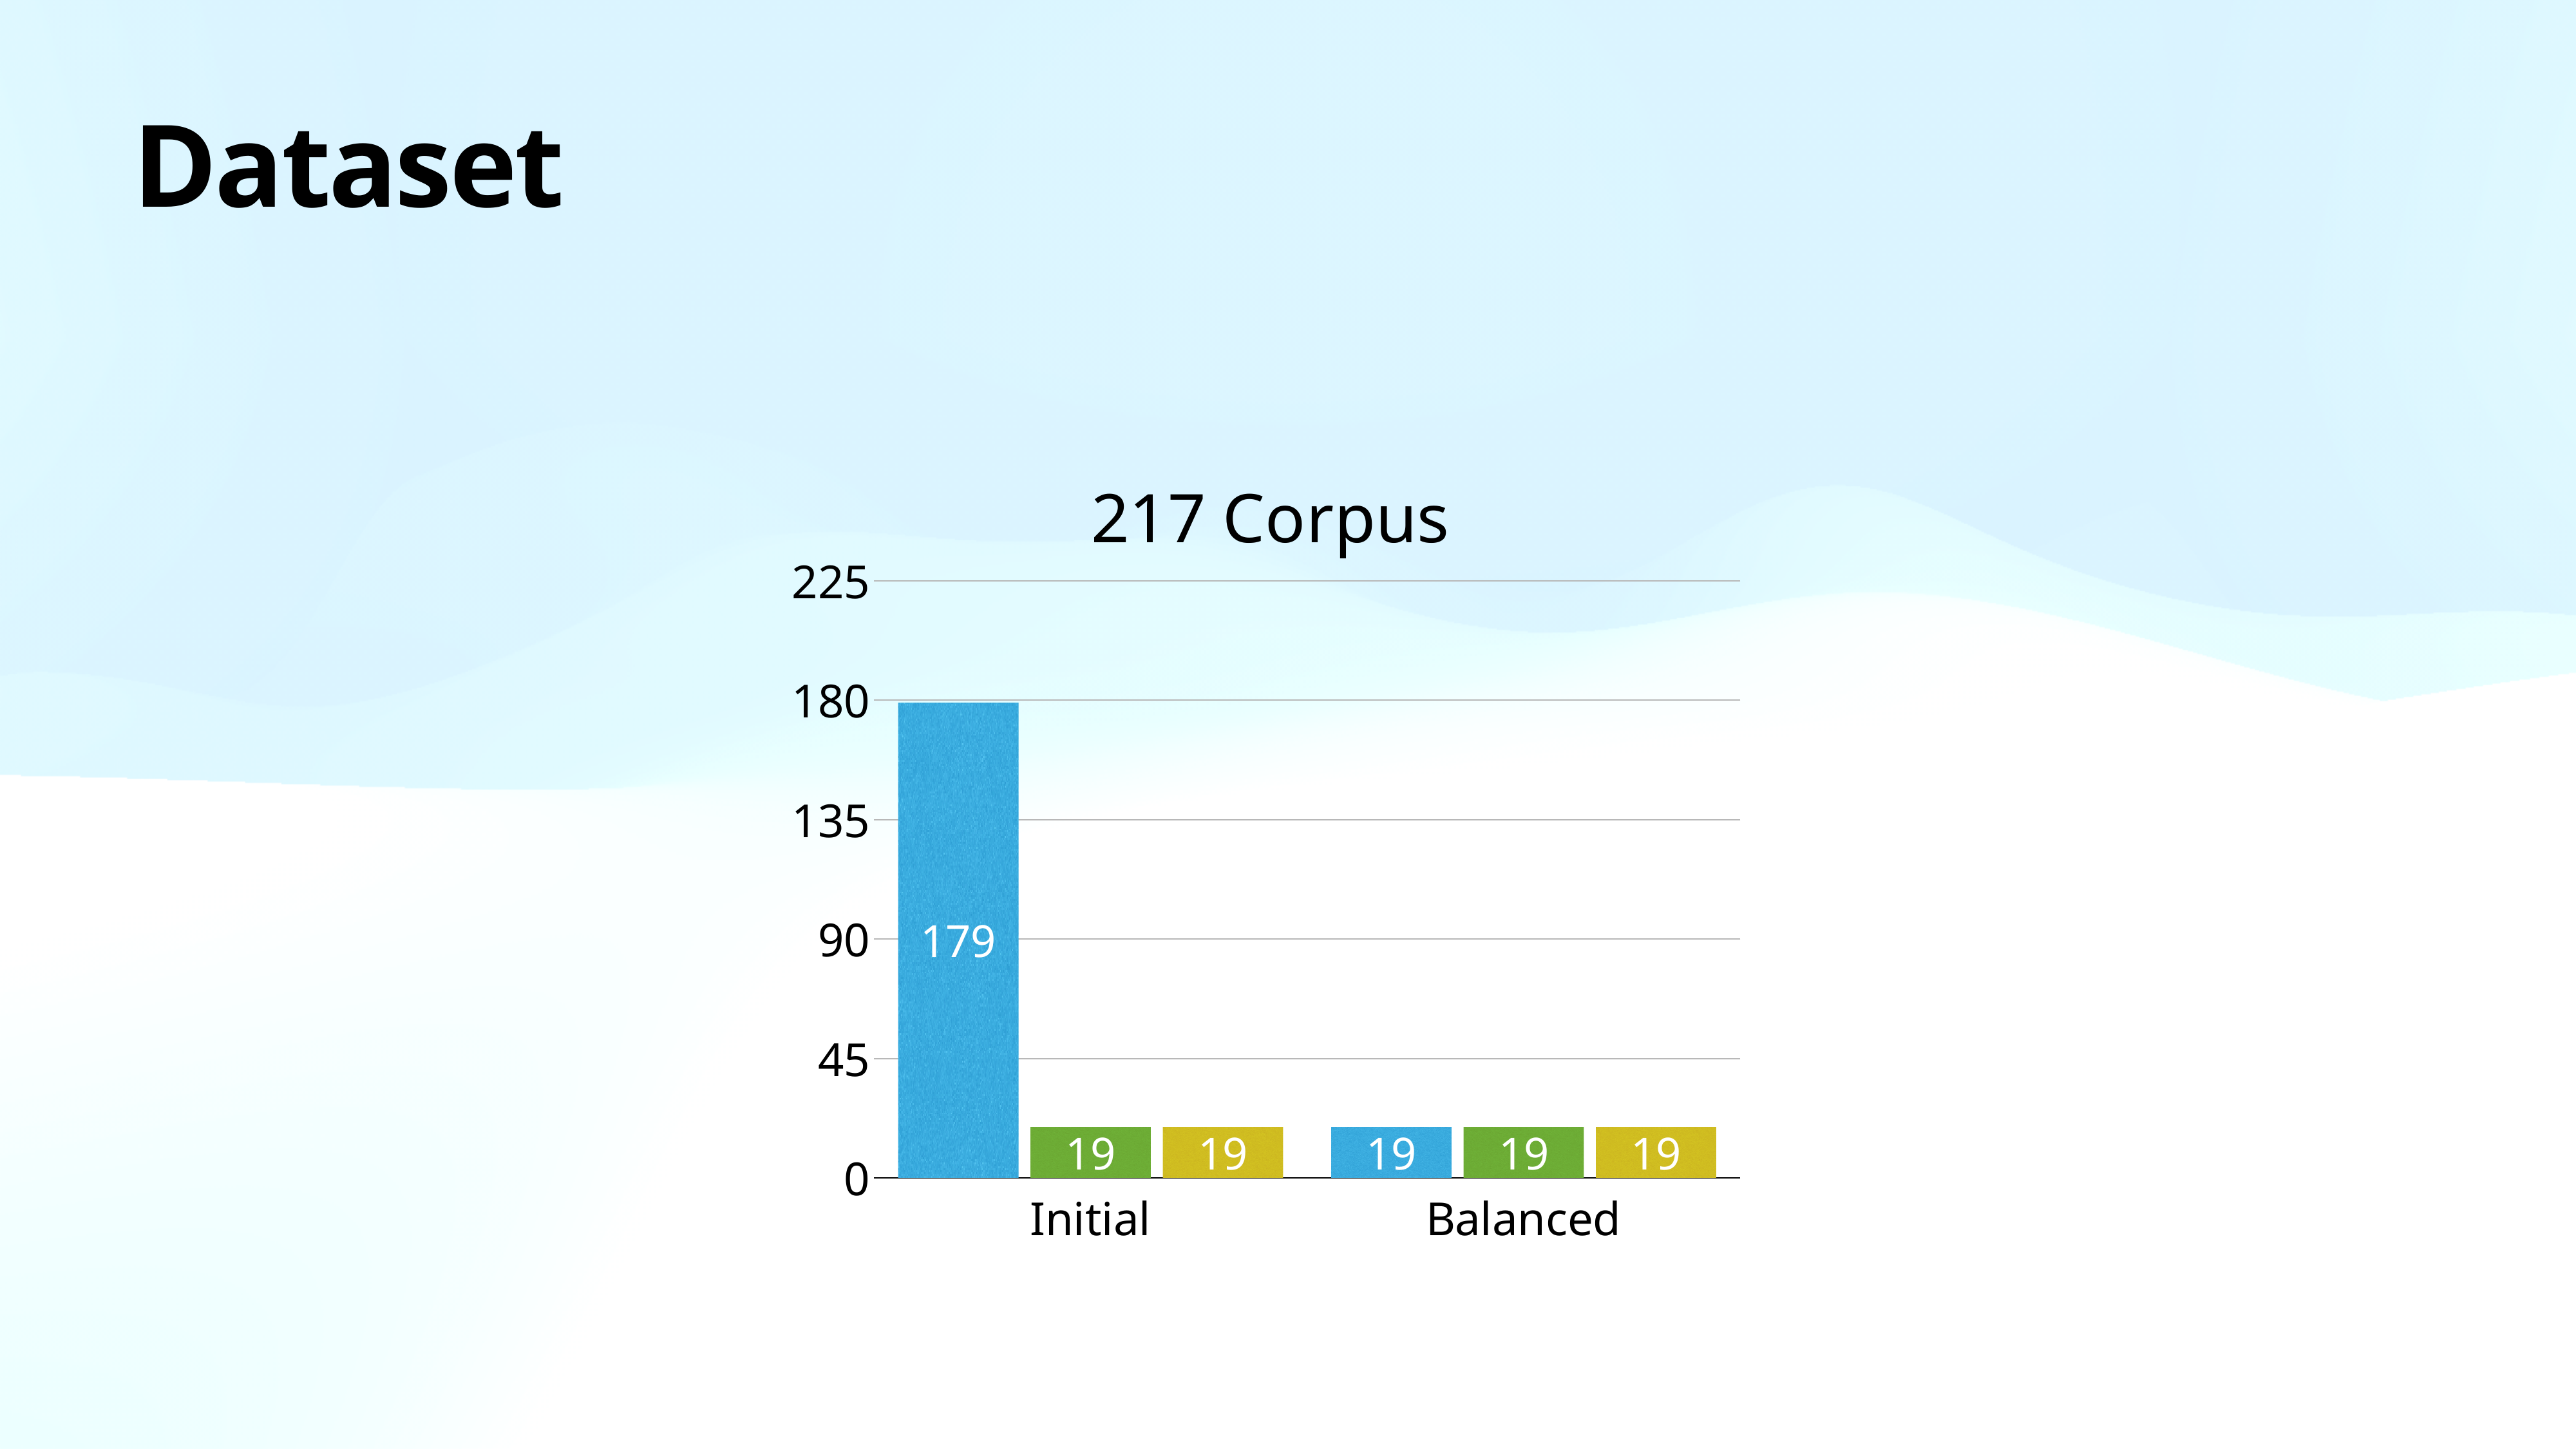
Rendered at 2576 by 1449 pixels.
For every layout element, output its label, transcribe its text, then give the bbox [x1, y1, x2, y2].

title Dataset [127, 113, 2449, 266]
picture [0, 0, 2576, 1449]
chart [763, 450, 1746, 1325]
